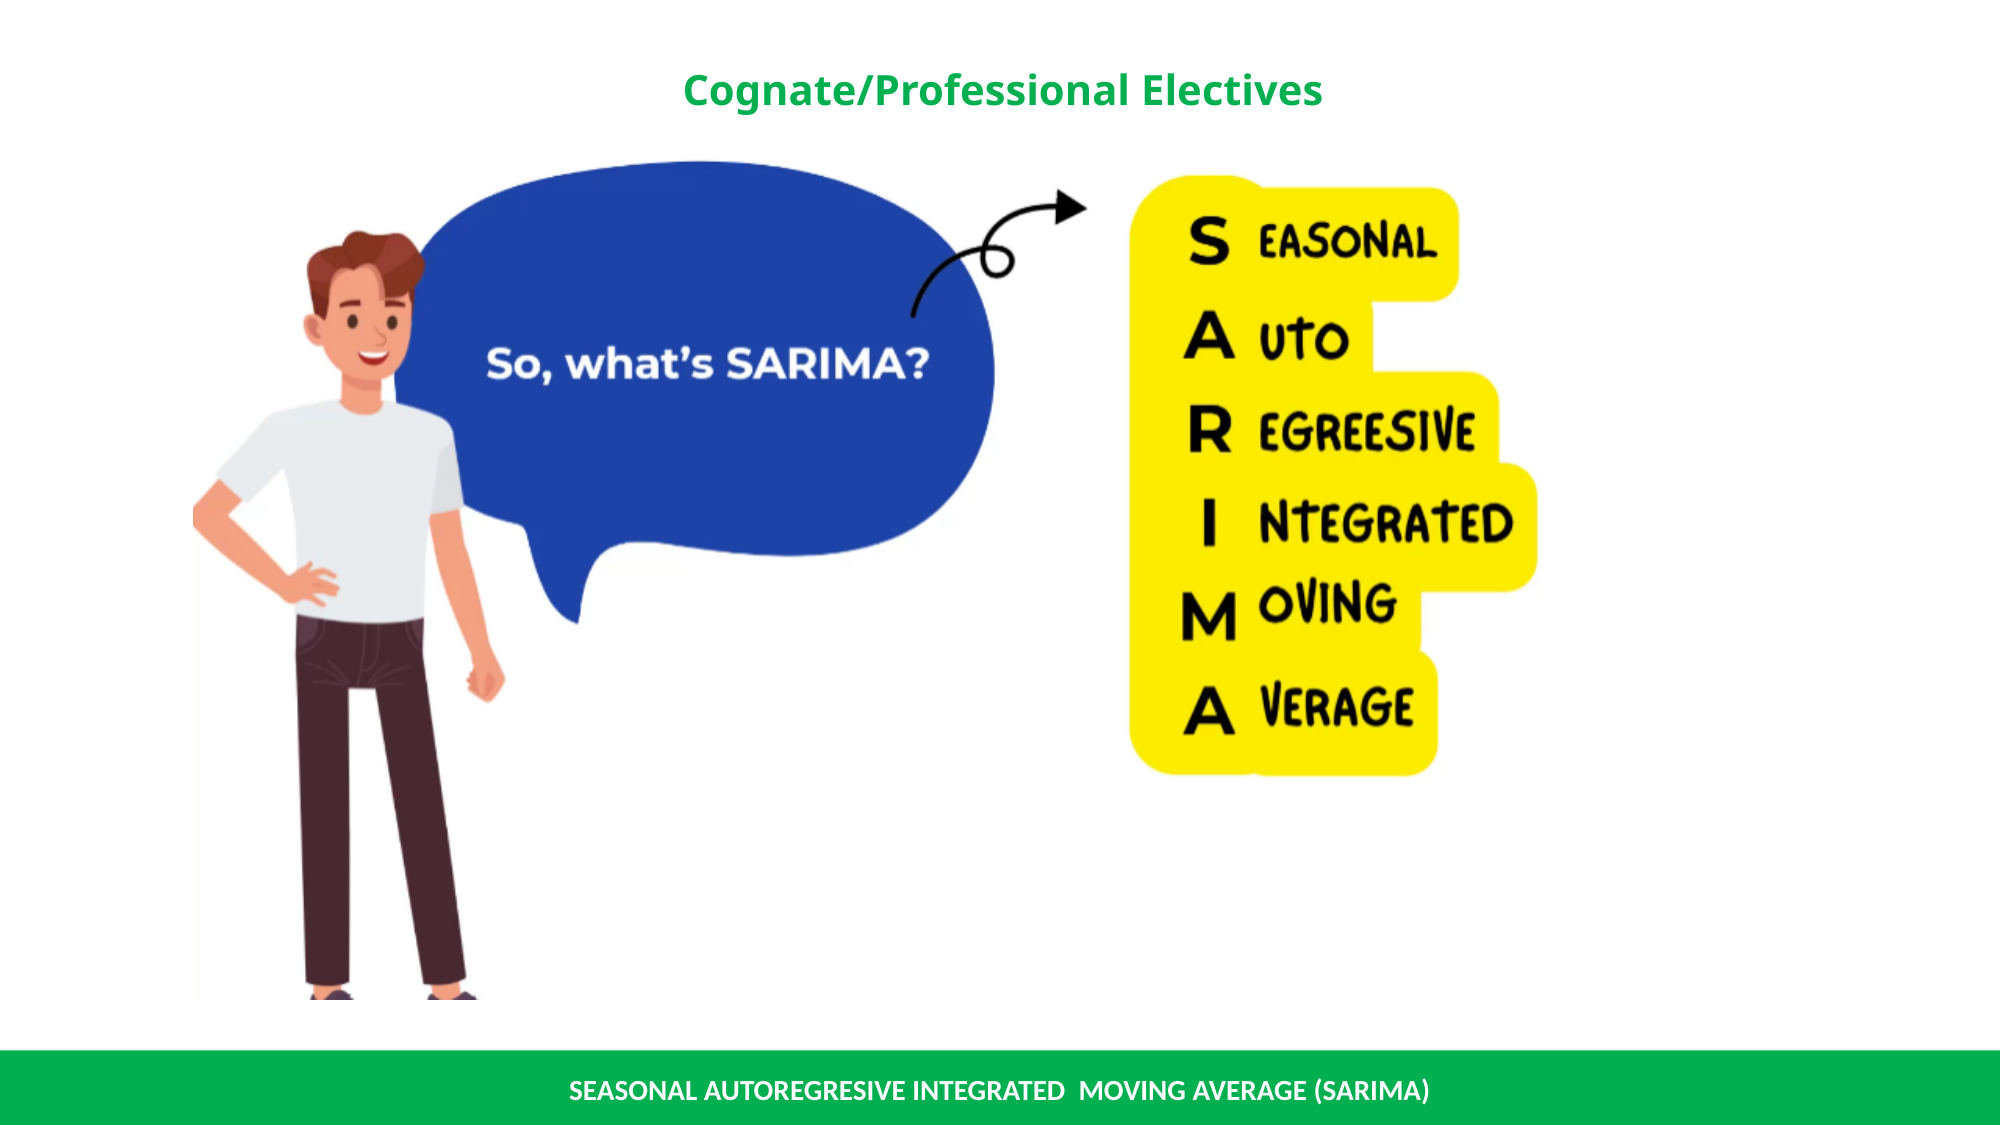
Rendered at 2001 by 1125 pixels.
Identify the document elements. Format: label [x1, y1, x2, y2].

picture [192, 125, 1808, 1000]
